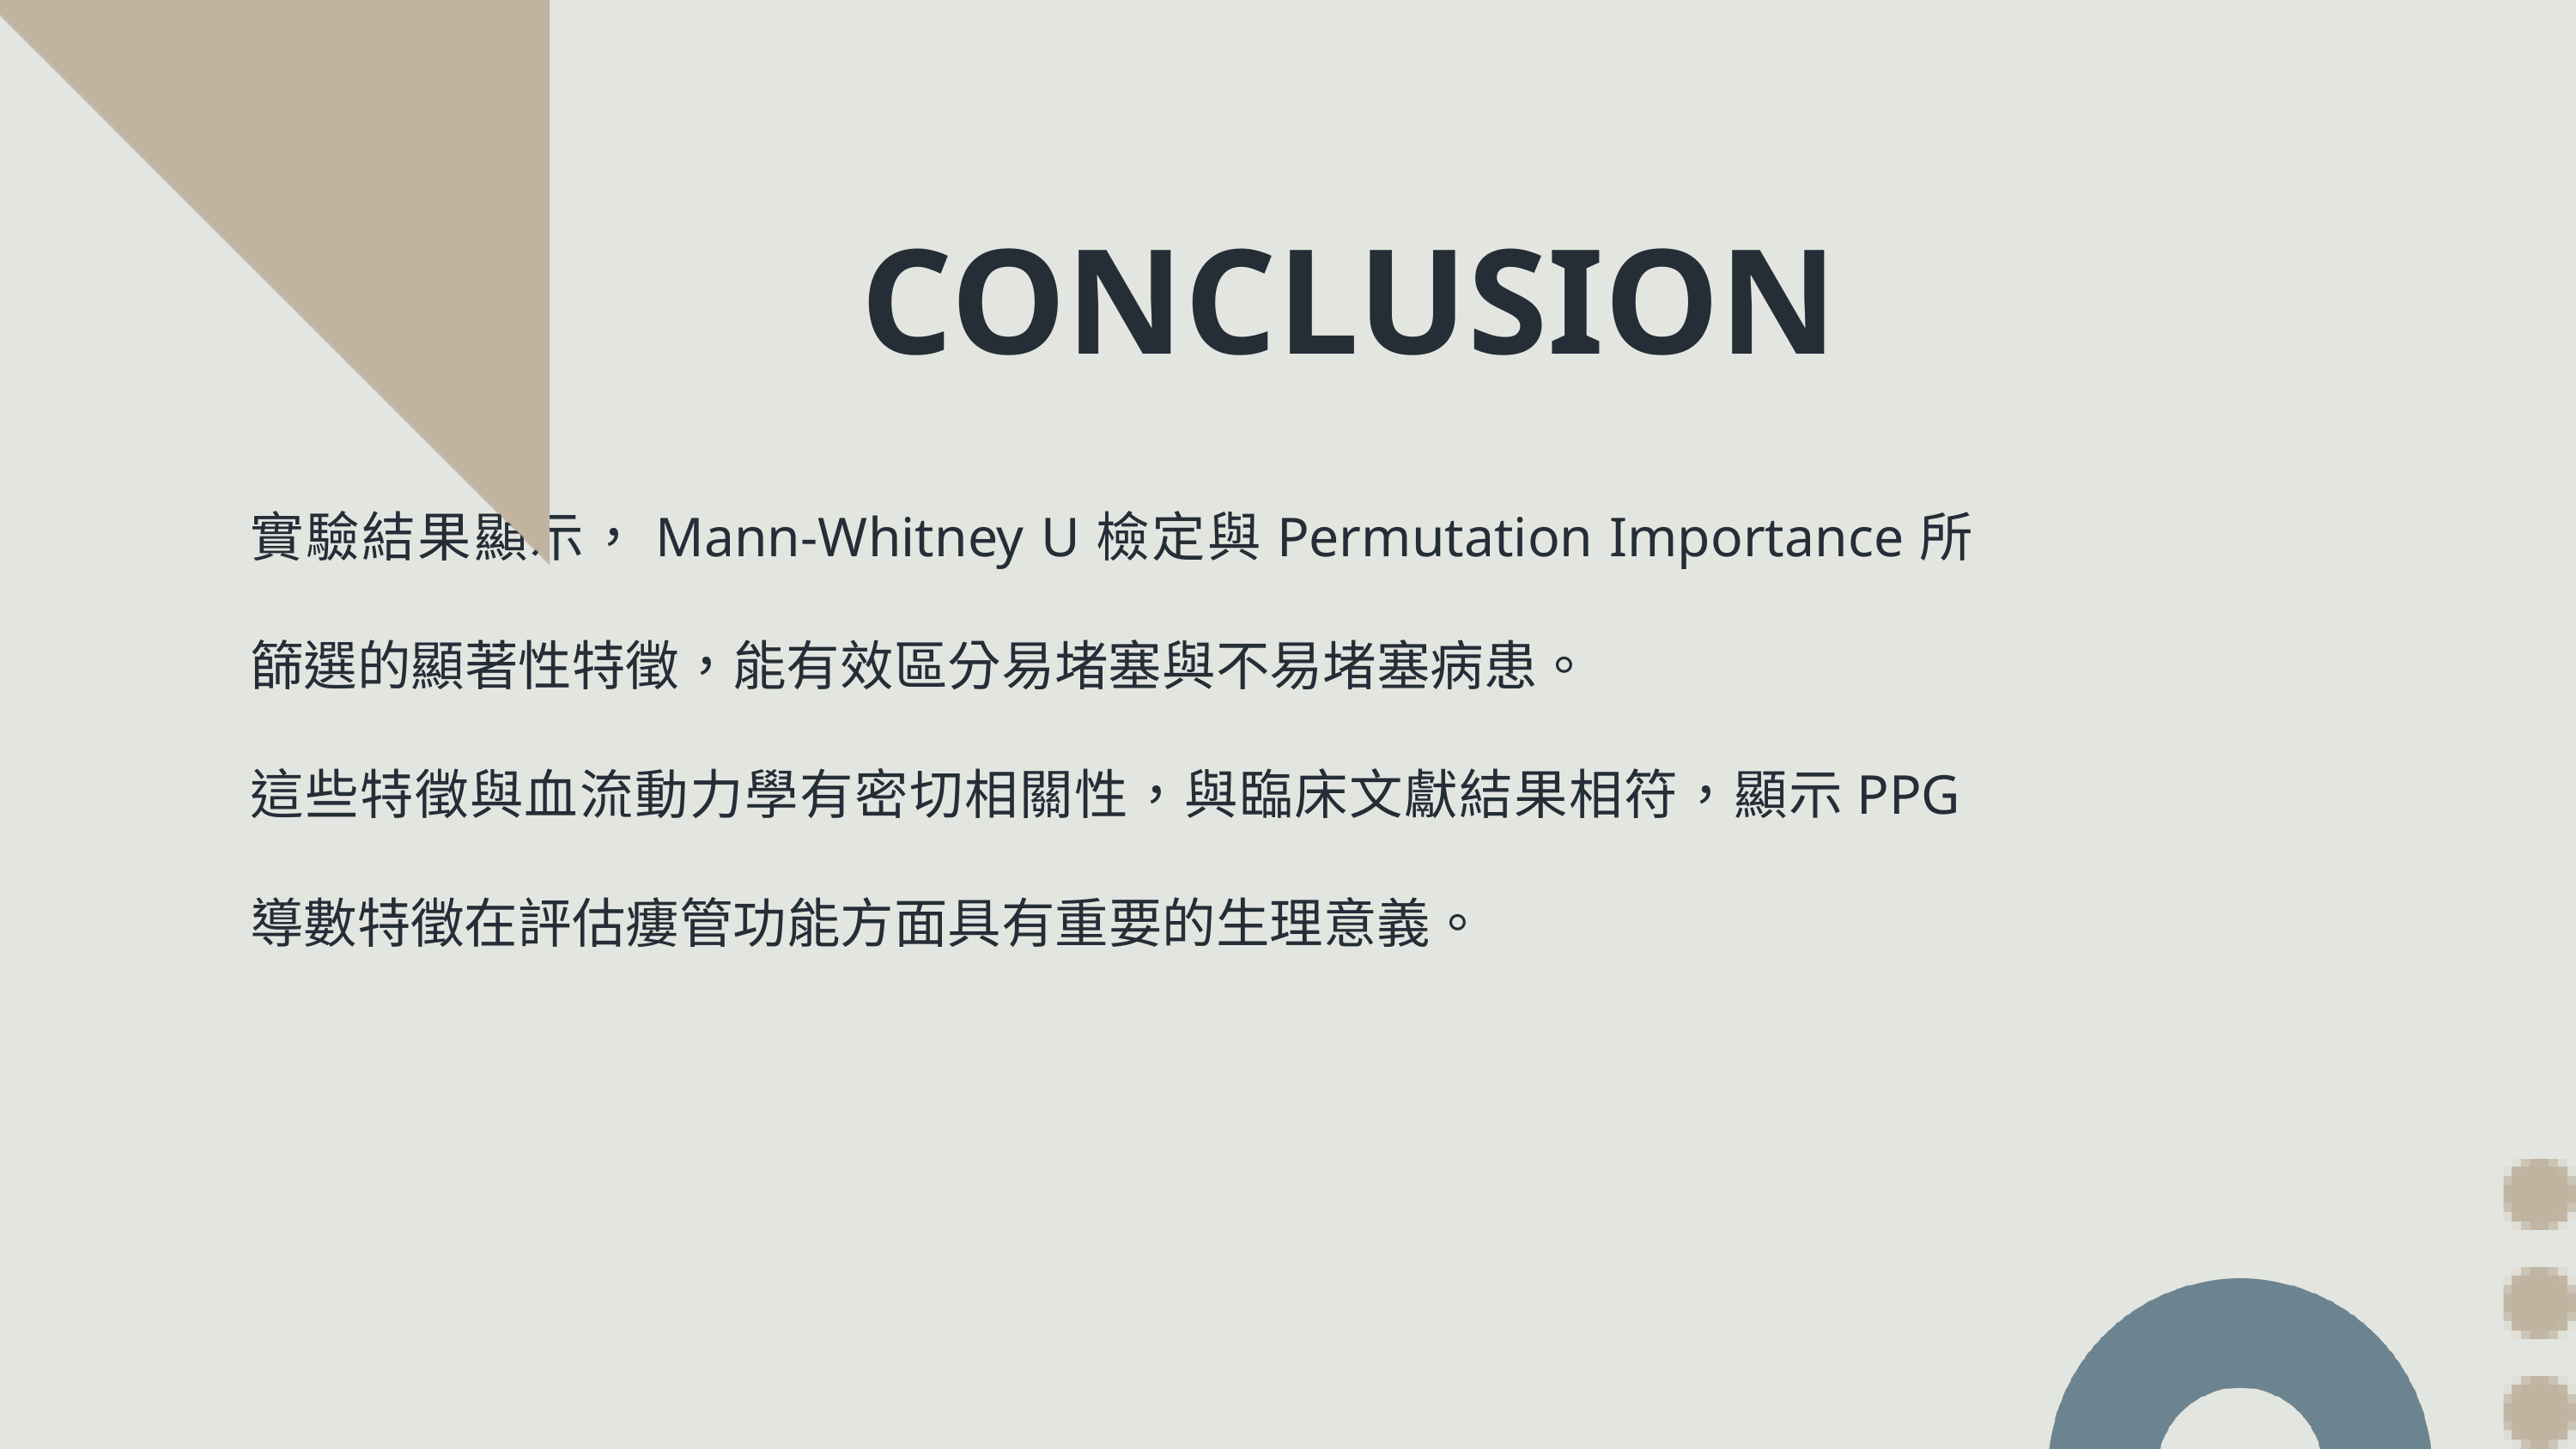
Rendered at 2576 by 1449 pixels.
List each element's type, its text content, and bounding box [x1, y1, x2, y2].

text_box 實驗結果顯示，Mann-Whitney U檢定與Permutation Importance所篩選的顯著性特徵，能有效區分易堵塞與不易堵塞病患。 這些特徵與血流動力學有密切相關性，與臨床文獻結果相符，顯示PPG導數特徵在評估瘻管功能方面具有重要的生理意義。 [208, 439, 1974, 954]
text_box [2048, 1278, 2432, 1449]
text_box [2503, 1159, 2576, 1449]
text_box [0, 0, 550, 565]
text_box CONCLUSION [725, 267, 1974, 384]
